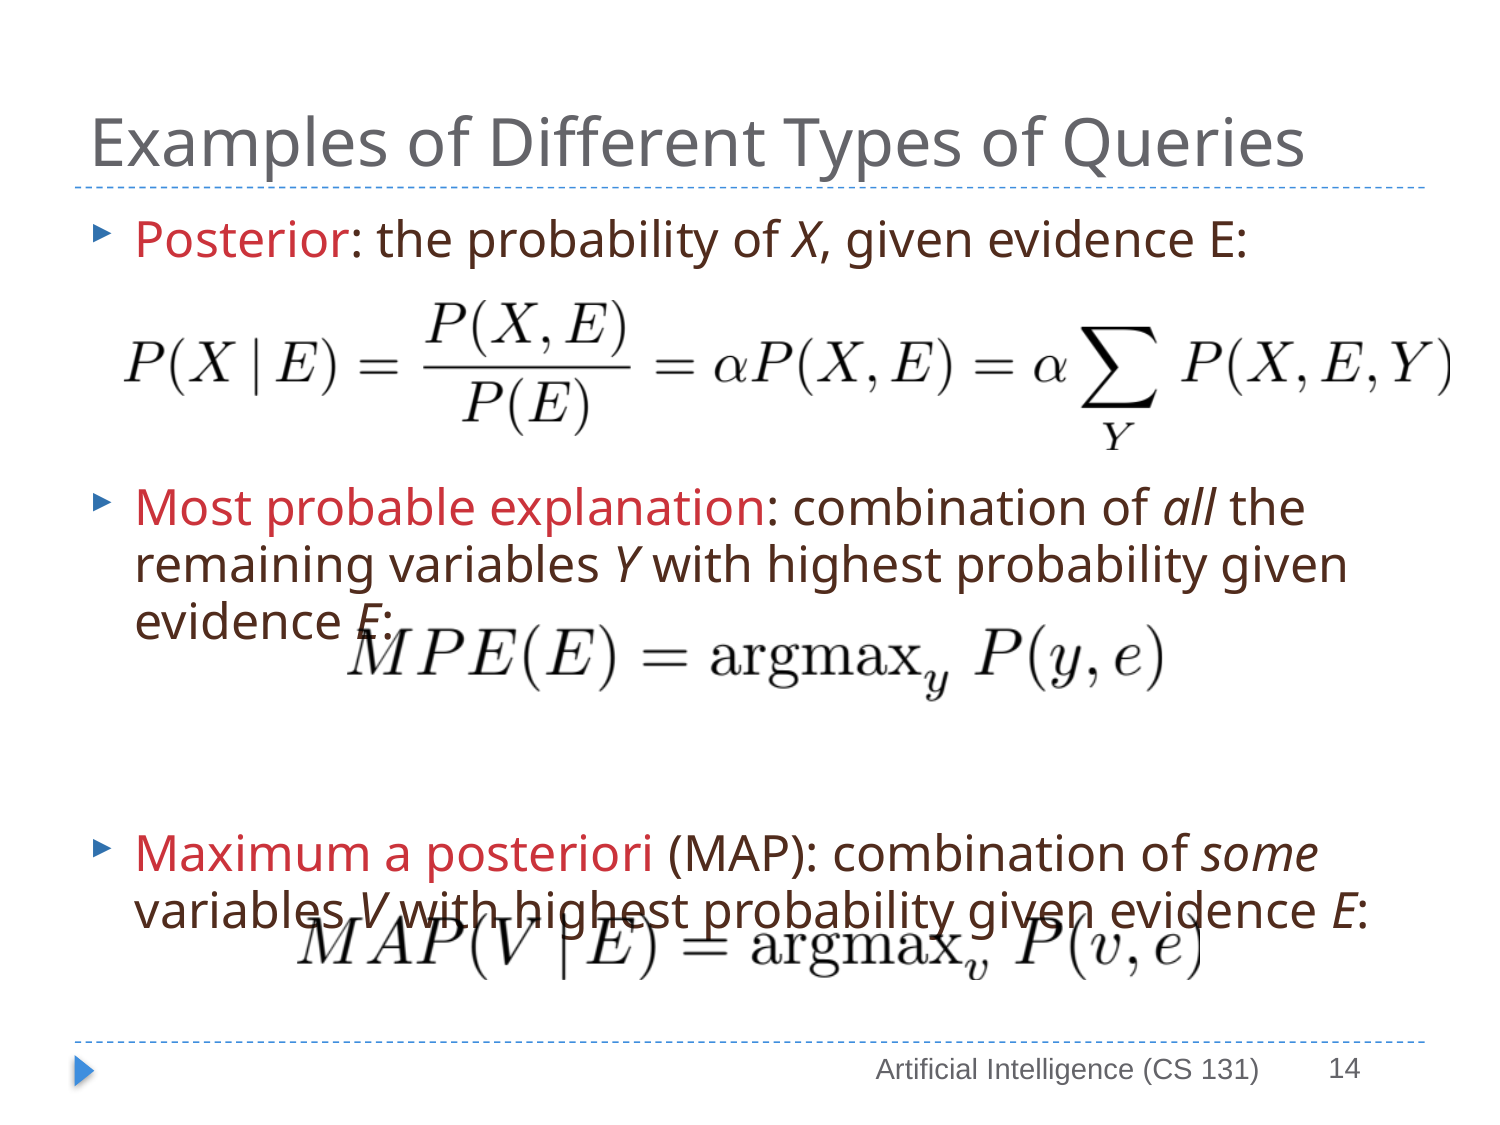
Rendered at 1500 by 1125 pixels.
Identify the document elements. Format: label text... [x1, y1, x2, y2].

title Examples of Different Types of Queries [75, 24, 1425, 188]
footer Artificial Intelligence (CS 131) [575, 1042, 1275, 1103]
slide_number 14 [1275, 1042, 1376, 1103]
list Posterior: the probability of X, given evidence E: Most probable explanation: combination of all the remaining variables Y with highest probability given evidence E: Maximum a posteriori (MAP): combination of some variables V with highest probability given evidence E: [75, 200, 1425, 1010]
picture [346, 624, 1163, 702]
picture [123, 299, 1451, 451]
picture [296, 912, 1201, 981]
